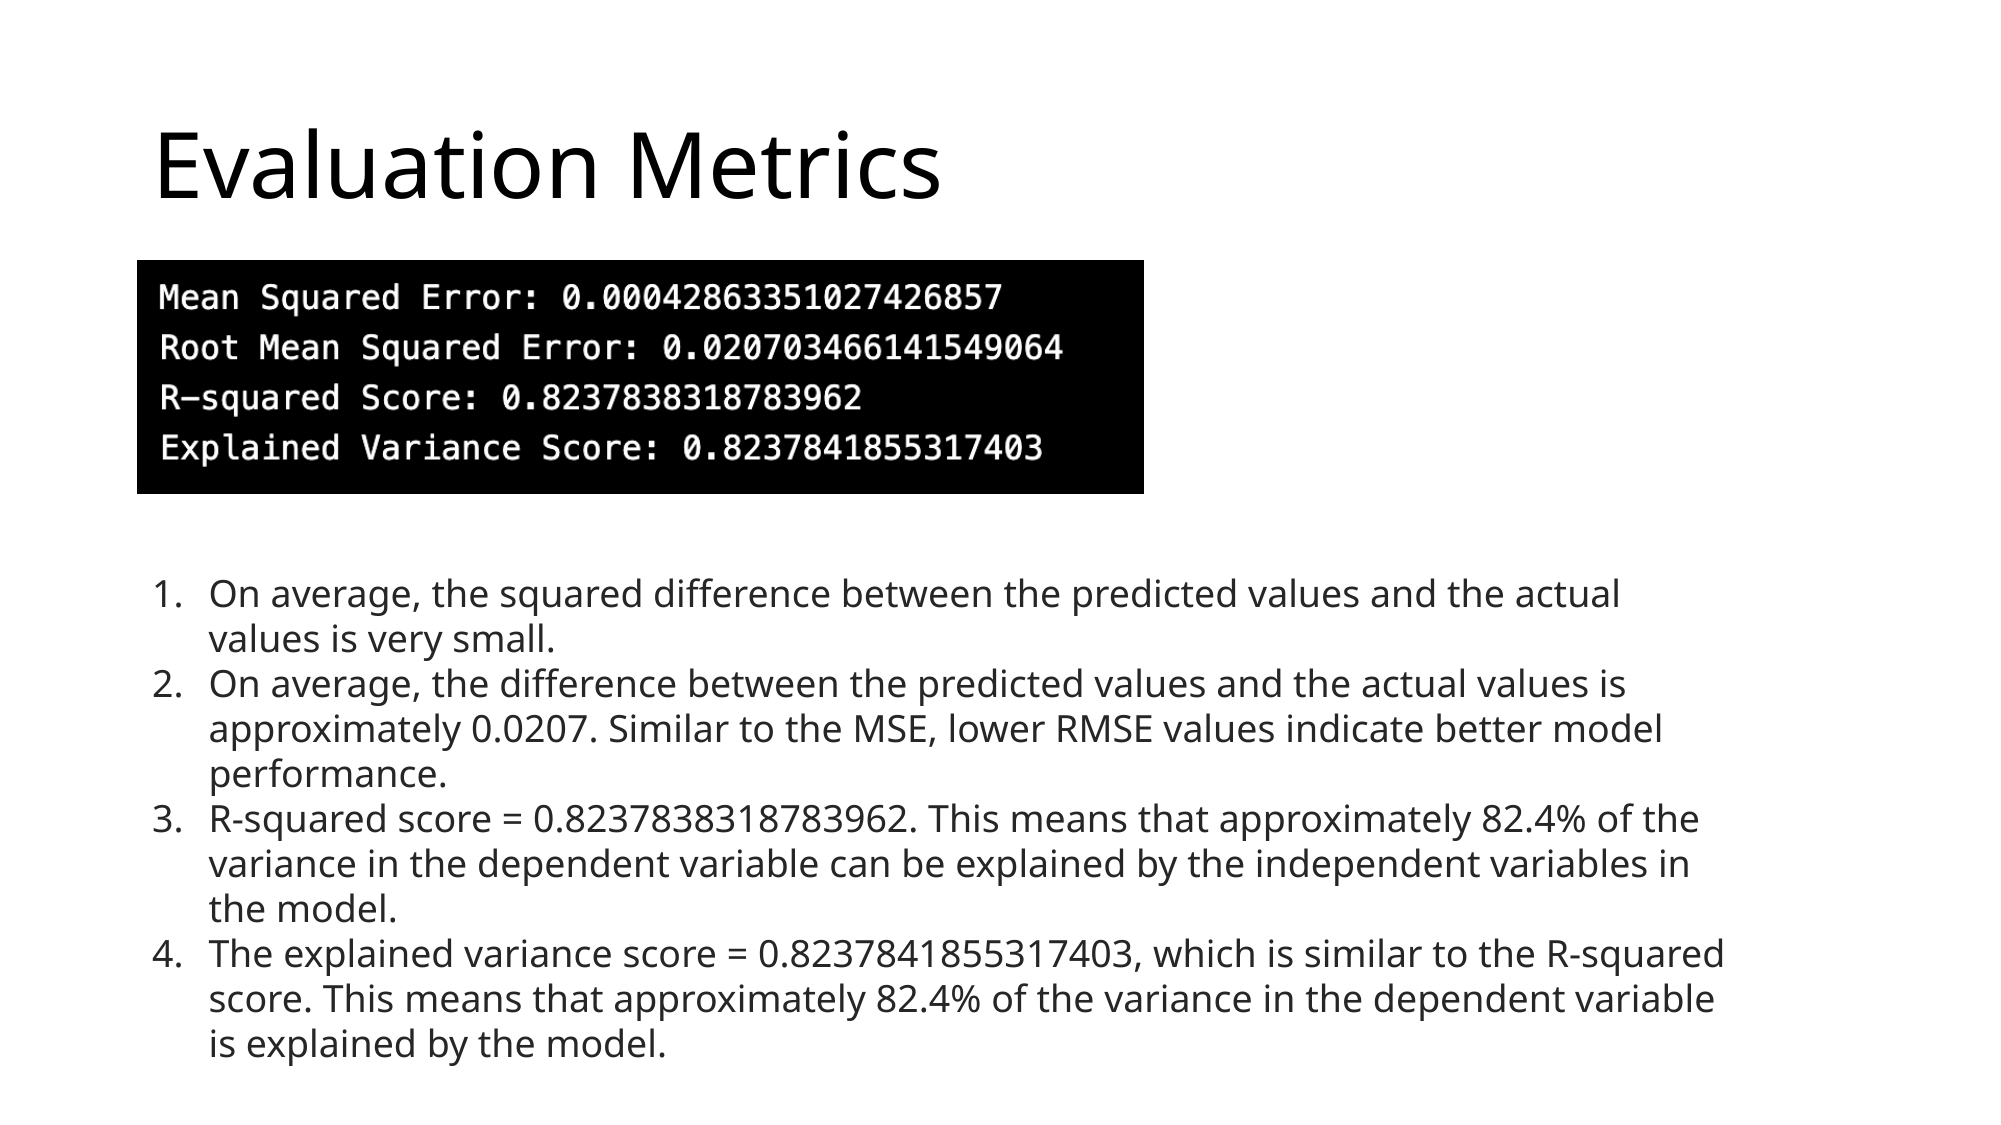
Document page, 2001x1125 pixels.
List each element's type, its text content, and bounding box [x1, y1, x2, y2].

title Evaluation Metrics [137, 59, 1863, 278]
text_box On average, the squared difference between the predicted values and the actual values is very small. On average, the difference between the predicted values and the actual values is approximately 0.0207. Similar to the MSE, lower RMSE values indicate better model performance. R-squared score = 0.8237838318783962. This means that approximately 82.4% of the variance in the dependent variable can be explained by the independent variables in the model. The explained variance score = 0.8237841855317403, which is similar to the R-squared score. This means that approximately 82.4% of the variance in the dependent variable is explained by the model. [137, 562, 1753, 1118]
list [137, 260, 1144, 495]
